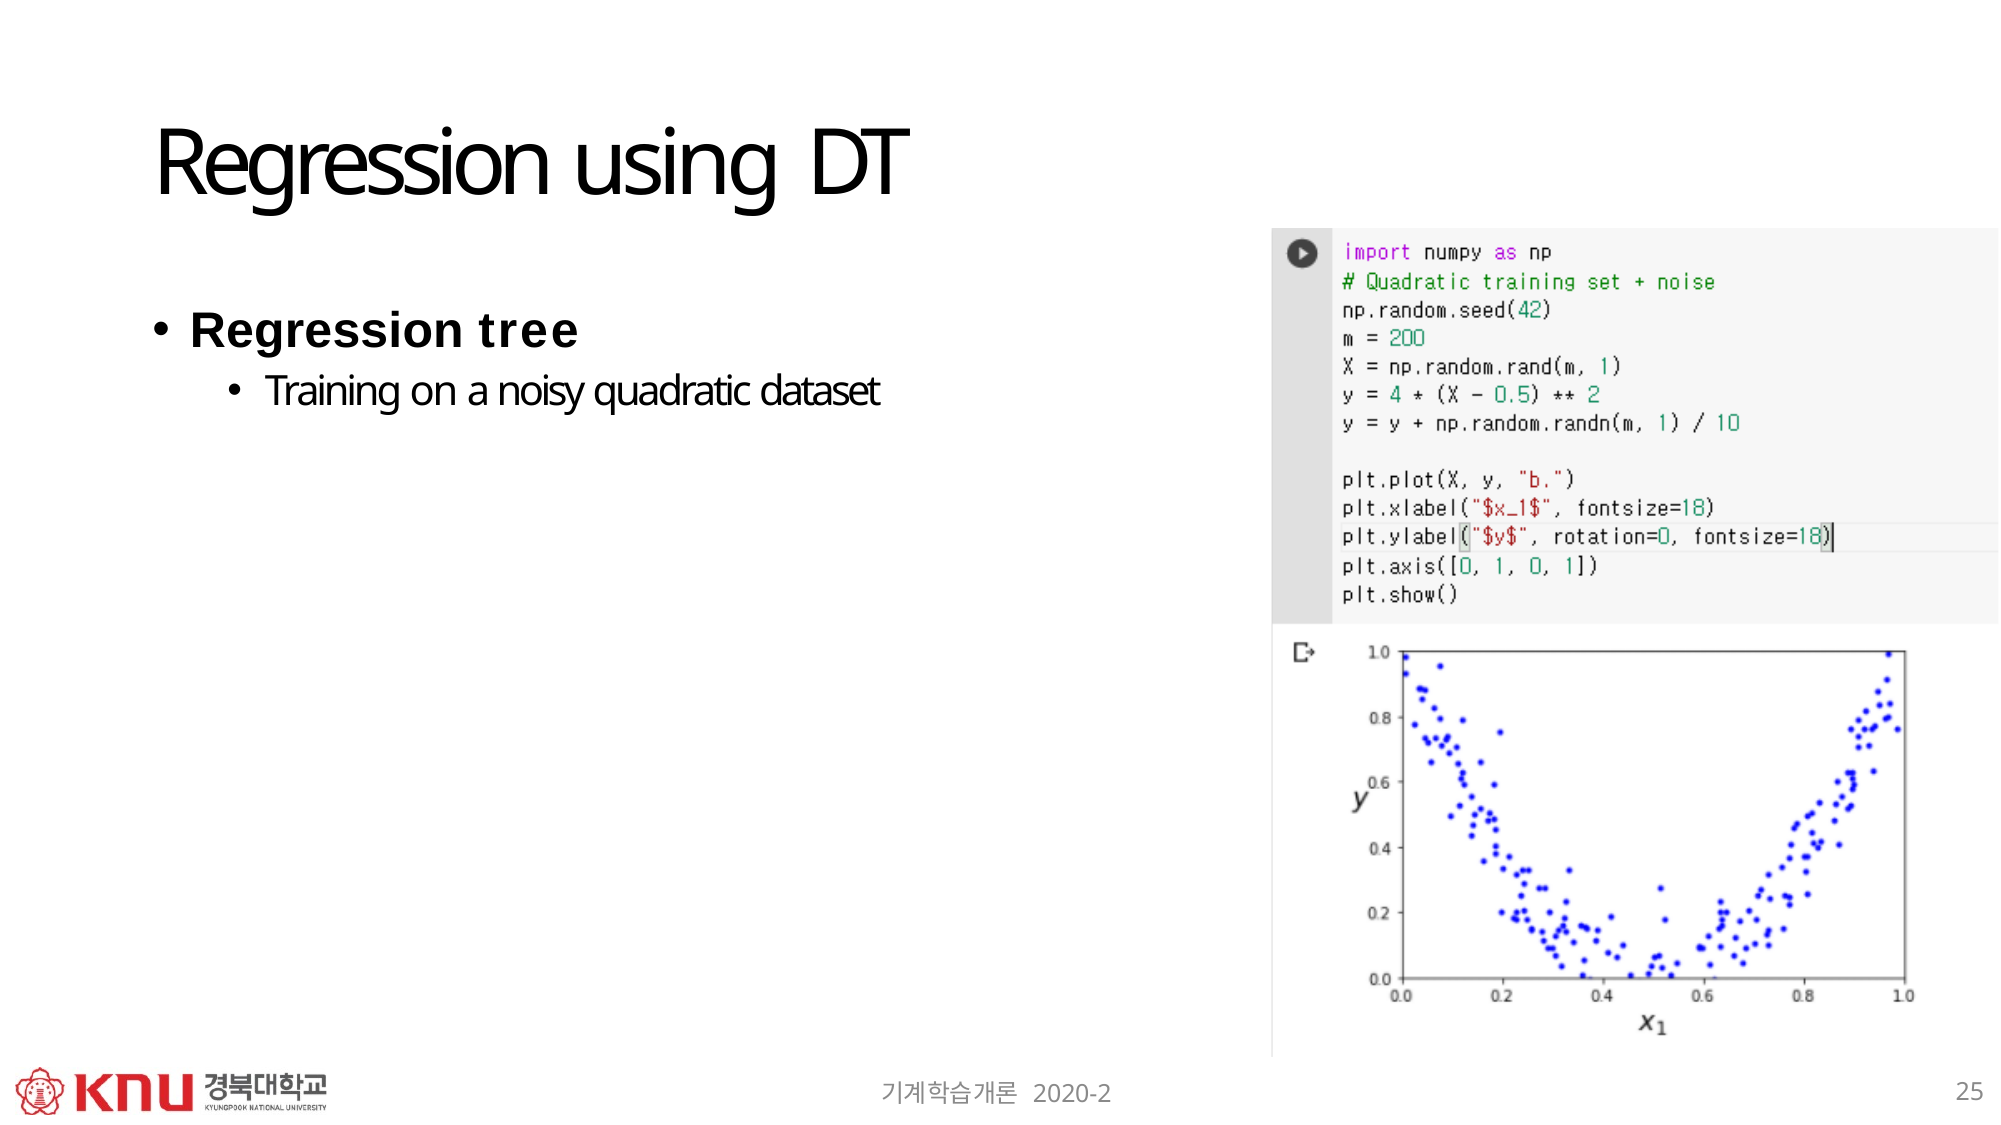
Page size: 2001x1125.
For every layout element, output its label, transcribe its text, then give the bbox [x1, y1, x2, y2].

picture [15, 1067, 327, 1115]
text_box [1271, 228, 1999, 1057]
slide_number 25 [1949, 1071, 1990, 1125]
footer 기계학습개론 2020-2 [878, 1073, 1121, 1125]
text_box Regression tree Training on a noisy quadratic dataset [150, 288, 995, 414]
title Regression using DT [150, 100, 1037, 291]
